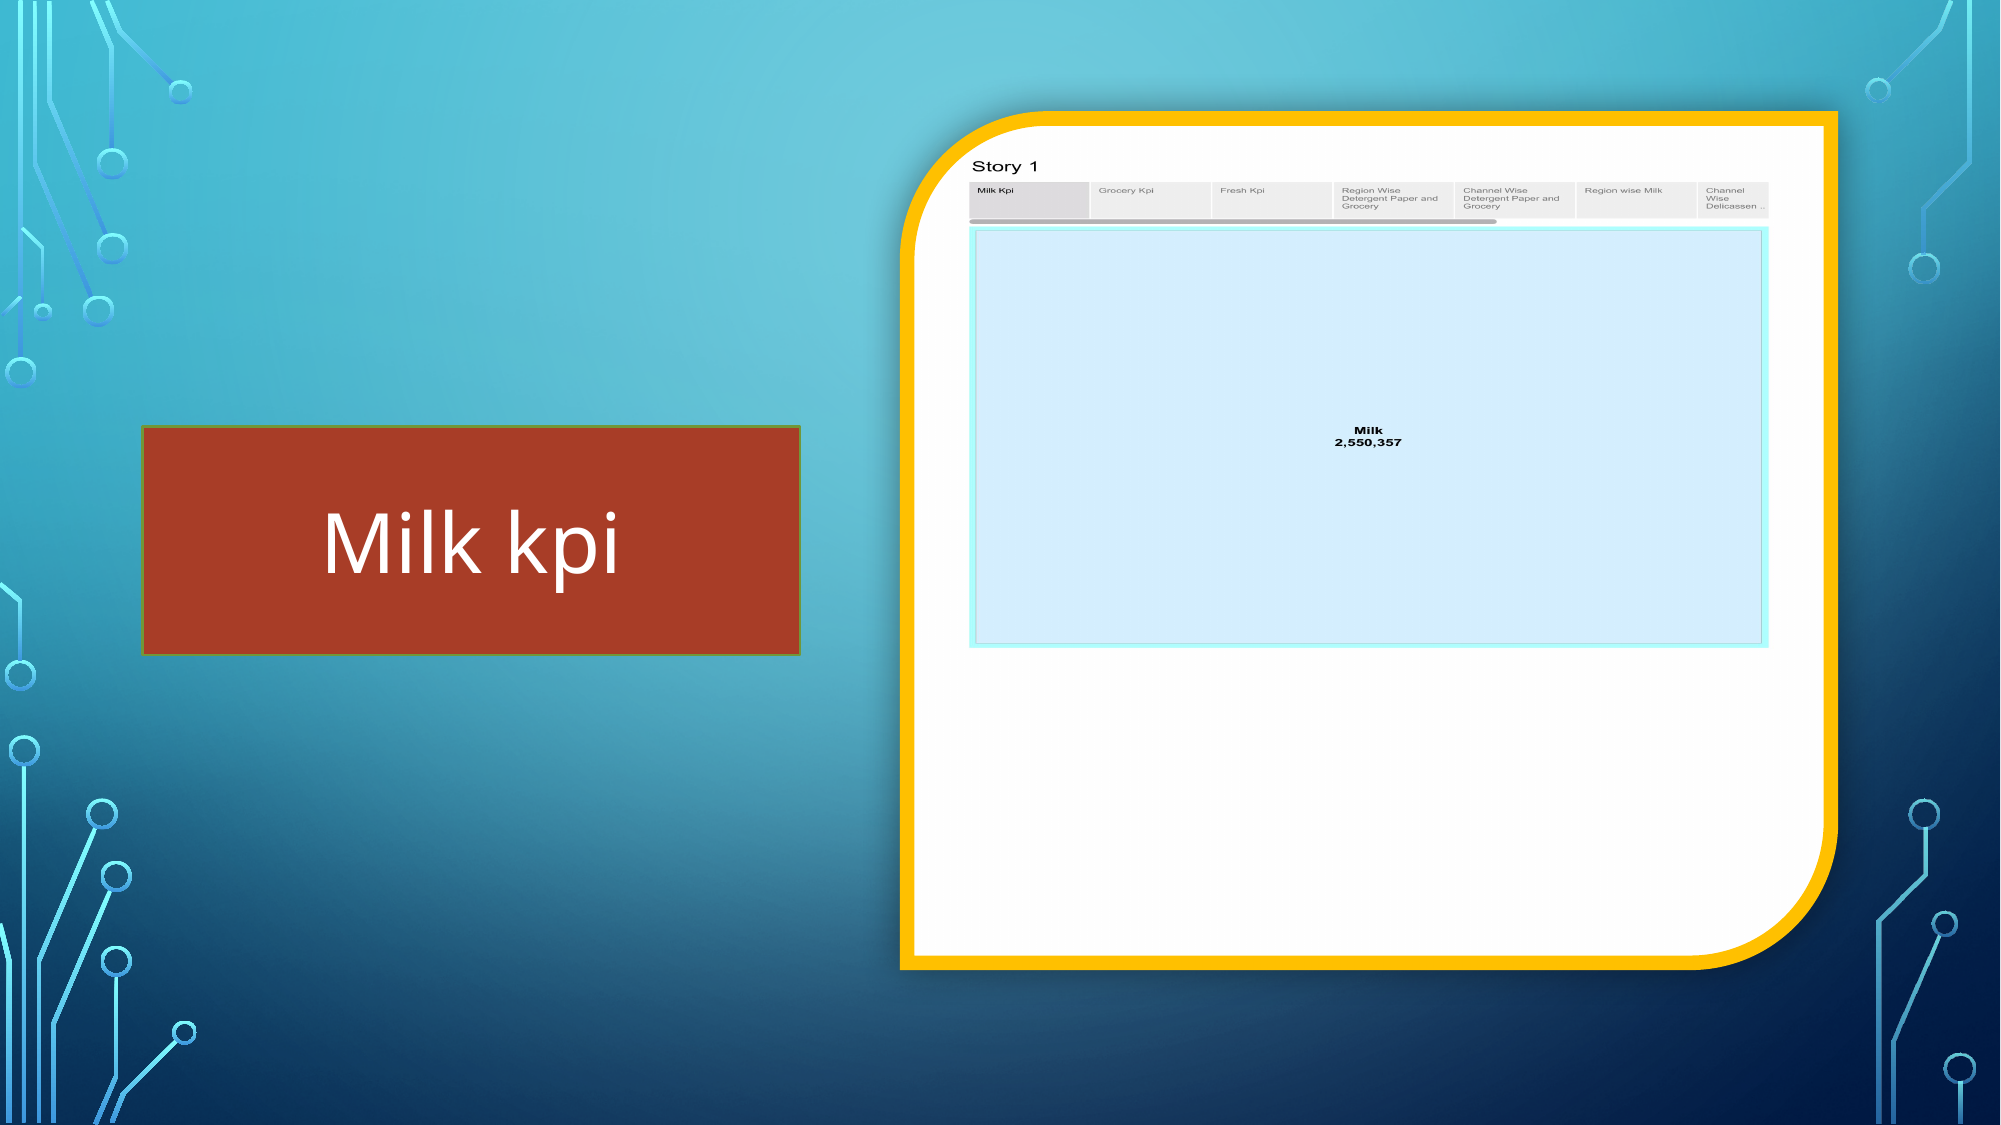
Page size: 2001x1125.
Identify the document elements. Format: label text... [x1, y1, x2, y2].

text_box Milk kpi [141, 425, 801, 656]
picture [906, 118, 1832, 964]
